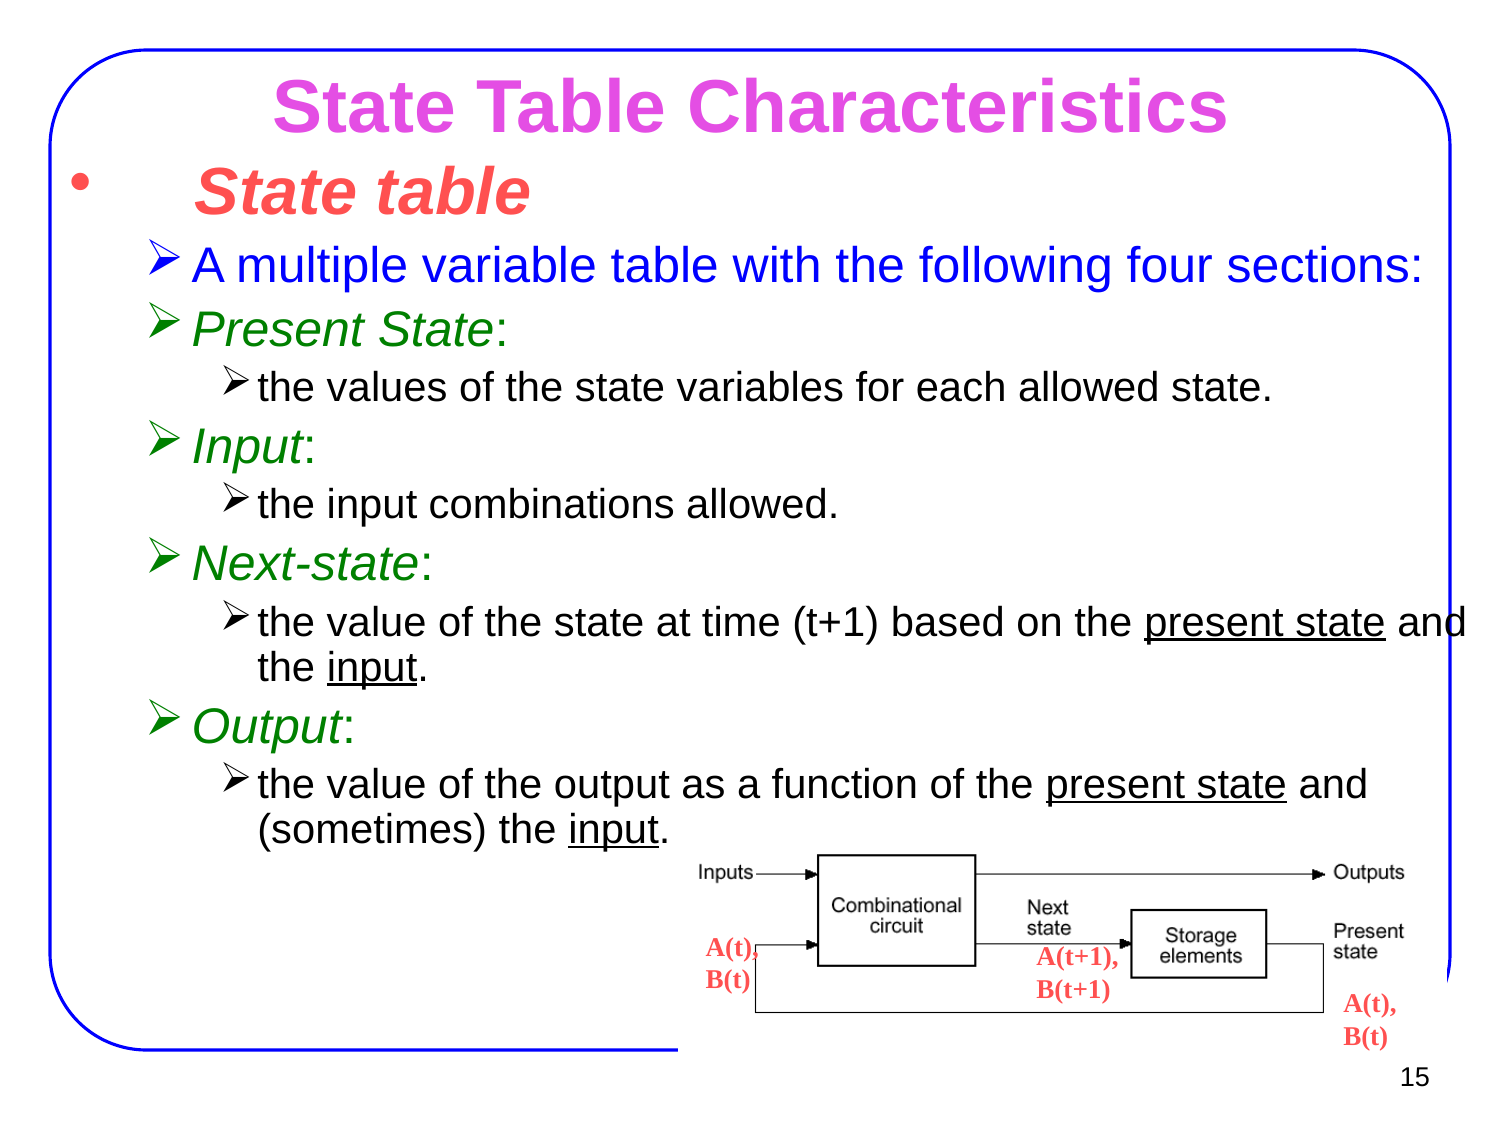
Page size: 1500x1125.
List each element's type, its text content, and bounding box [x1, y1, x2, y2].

slide_number 15 [1351, 1063, 1444, 1104]
title State Table Characteristics [113, 66, 1389, 140]
picture [678, 836, 1447, 1056]
list State table A multiple variable table with the following four sections: Present State: the values of the state variables for each allowed state. Input: the input combinations allowed. Next-state: the value of the state at time (t+1) based on the present state and the input. Output: the value of the output as a function of the present state and (sometimes) the input. [53, 148, 1500, 912]
